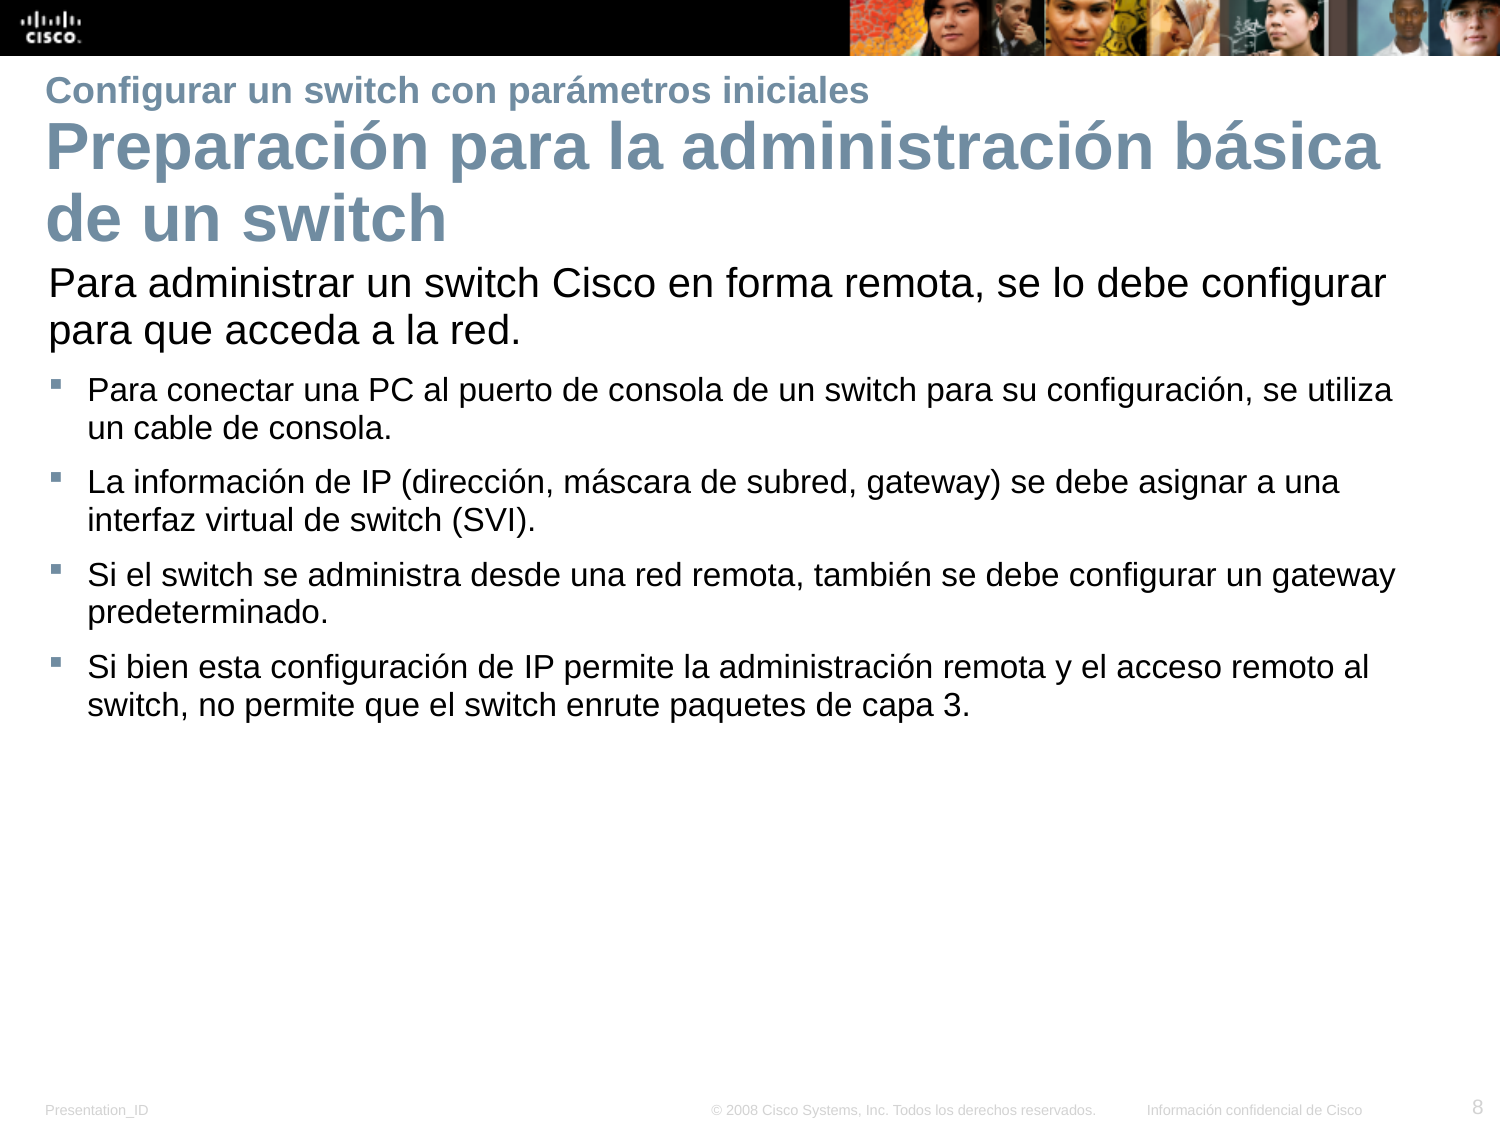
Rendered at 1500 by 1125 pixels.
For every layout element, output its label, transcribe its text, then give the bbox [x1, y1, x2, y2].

list Para administrar un switch Cisco en forma remota, se lo debe configurar para que acceda a la red. Para conectar una PC al puerto de consola de un switch para su configuración, se utiliza un cable de consola. La información de IP (dirección, máscara de subred, gateway) se debe asignar a una interfaz virtual de switch (SVI). Si el switch se administra desde una red remota, también se debe configurar un gateway predeterminado. Si bien esta configuración de IP permite la administración remota y el acceso remoto al switch, no permite que el switch enrute paquetes de capa 3. [34, 252, 1434, 685]
title Configurar un switch con parámetros iniciales Preparación para la administración básica de un switch [31, 64, 1471, 203]
picture [0, 0, 1500, 56]
